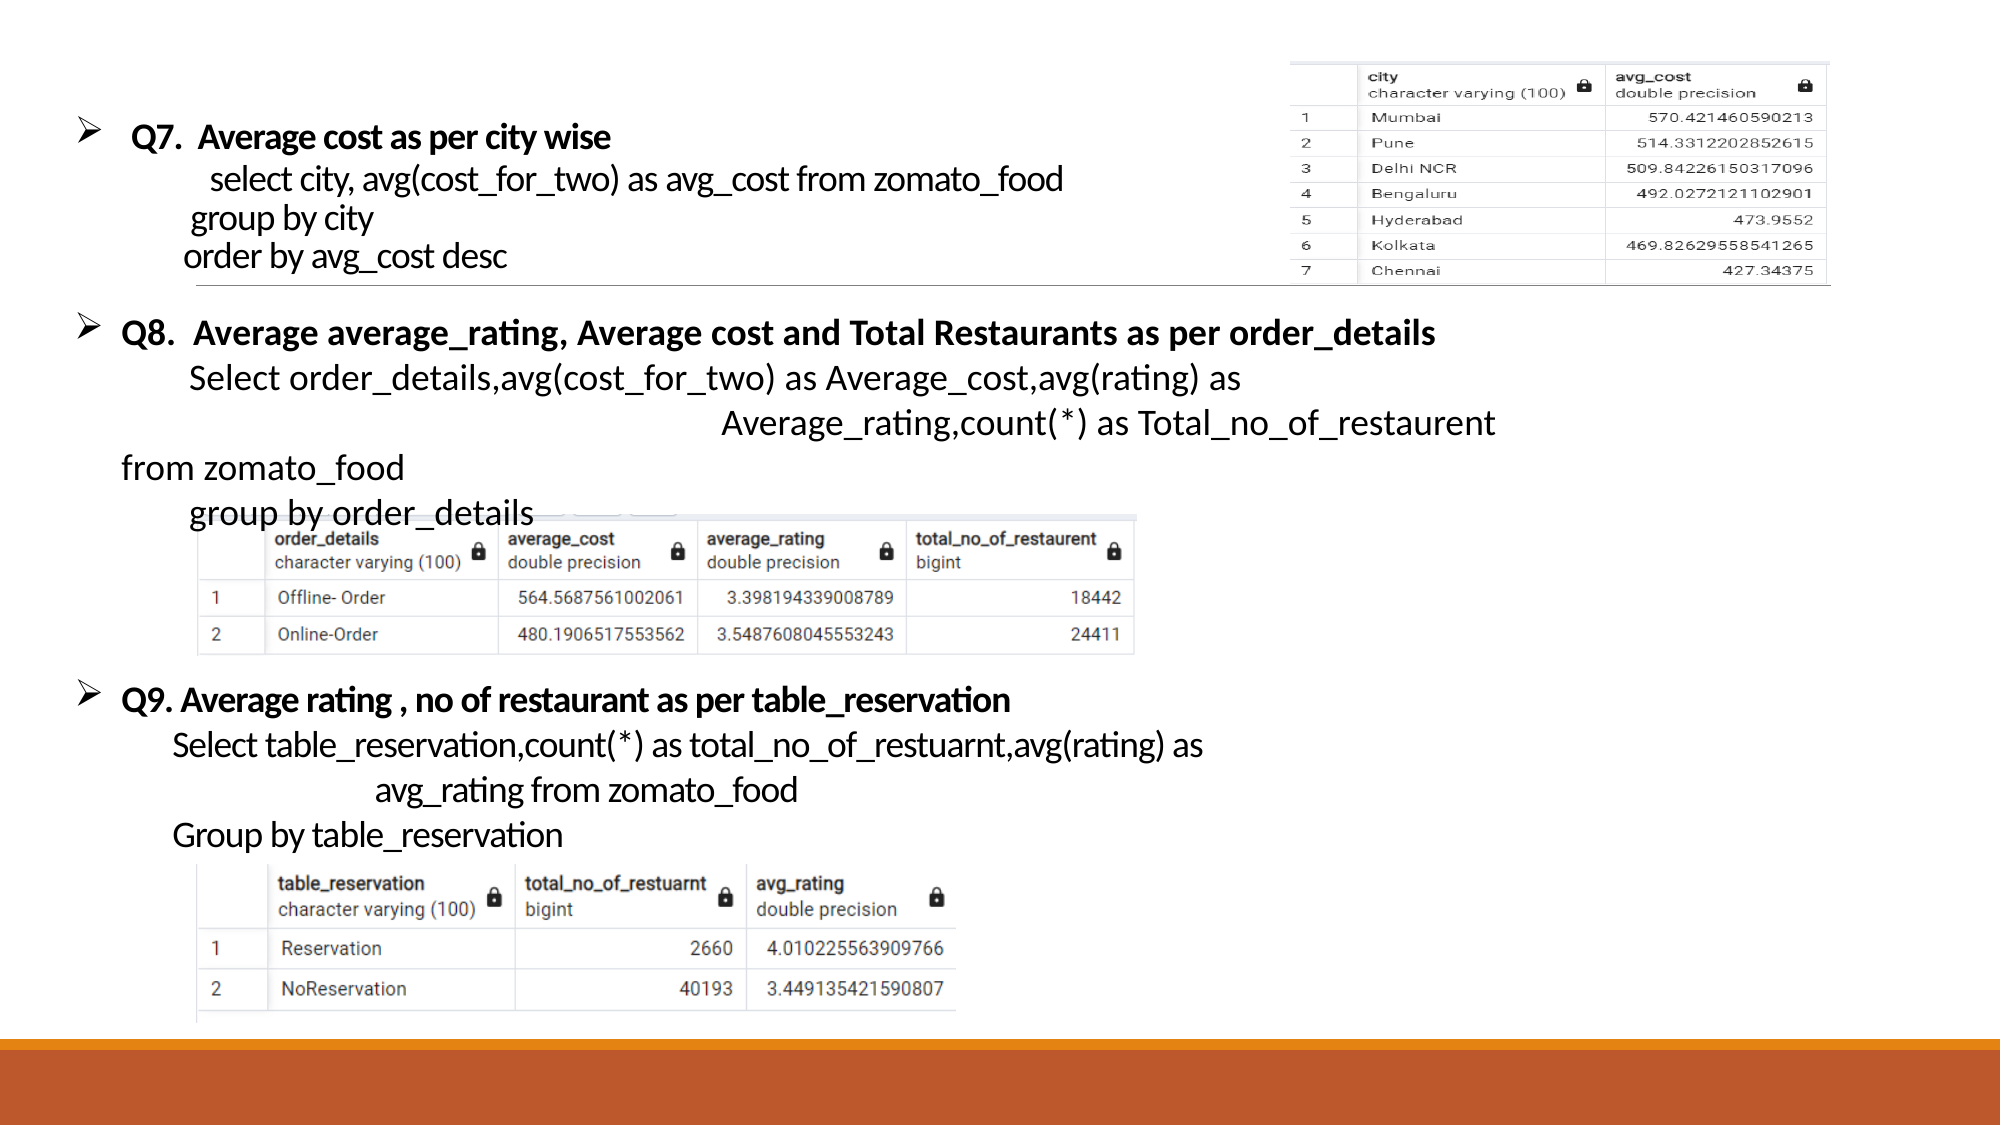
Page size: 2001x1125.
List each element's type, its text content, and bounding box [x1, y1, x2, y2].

picture [195, 864, 957, 1024]
text_box Q8. Average average_rating, Average cost and Total Restaurants as per order_details Select order_details,avg(cost_for_two) as Average_cost,avg(rating) as Average_rating,count(*) as Total_no_of_restaurent from zomato_food group by order_details [59, 300, 1584, 541]
text_box Q9. Average rating , no of restaurant as per table_reservation Select table_reservation,count(*) as total_no_of_restuarnt,avg(rating) as avg_rating from zomato_food Group by table_reservation [59, 667, 1249, 863]
picture [1289, 61, 1831, 285]
title Q7. Average cost as per city wise select city, avg(cost_for_two) as avg_cost from zomato_food group by city order by avg_cost desc [59, 46, 1225, 284]
picture [195, 513, 1137, 657]
